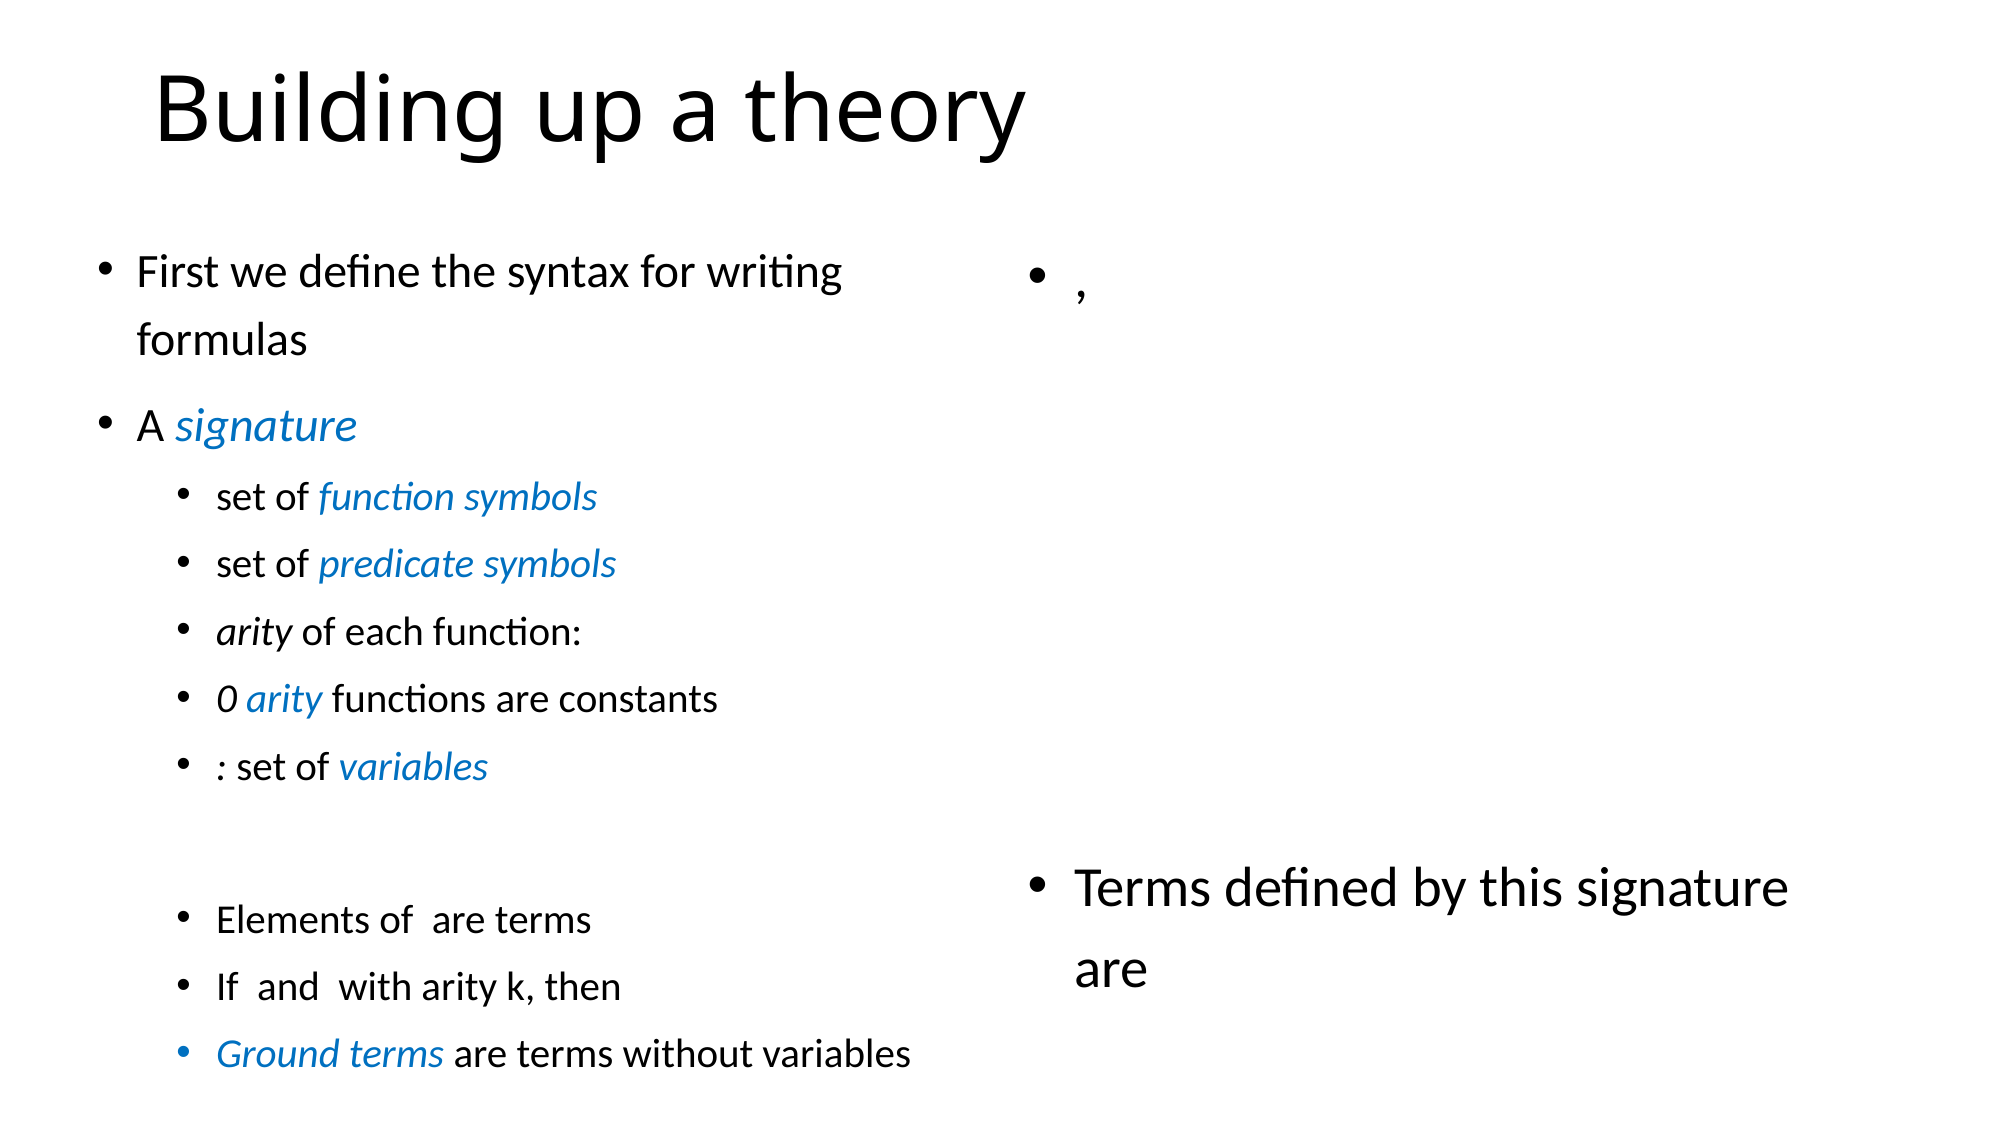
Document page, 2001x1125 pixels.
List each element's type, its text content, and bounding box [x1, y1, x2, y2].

title Building up a theory [137, 3, 1863, 221]
